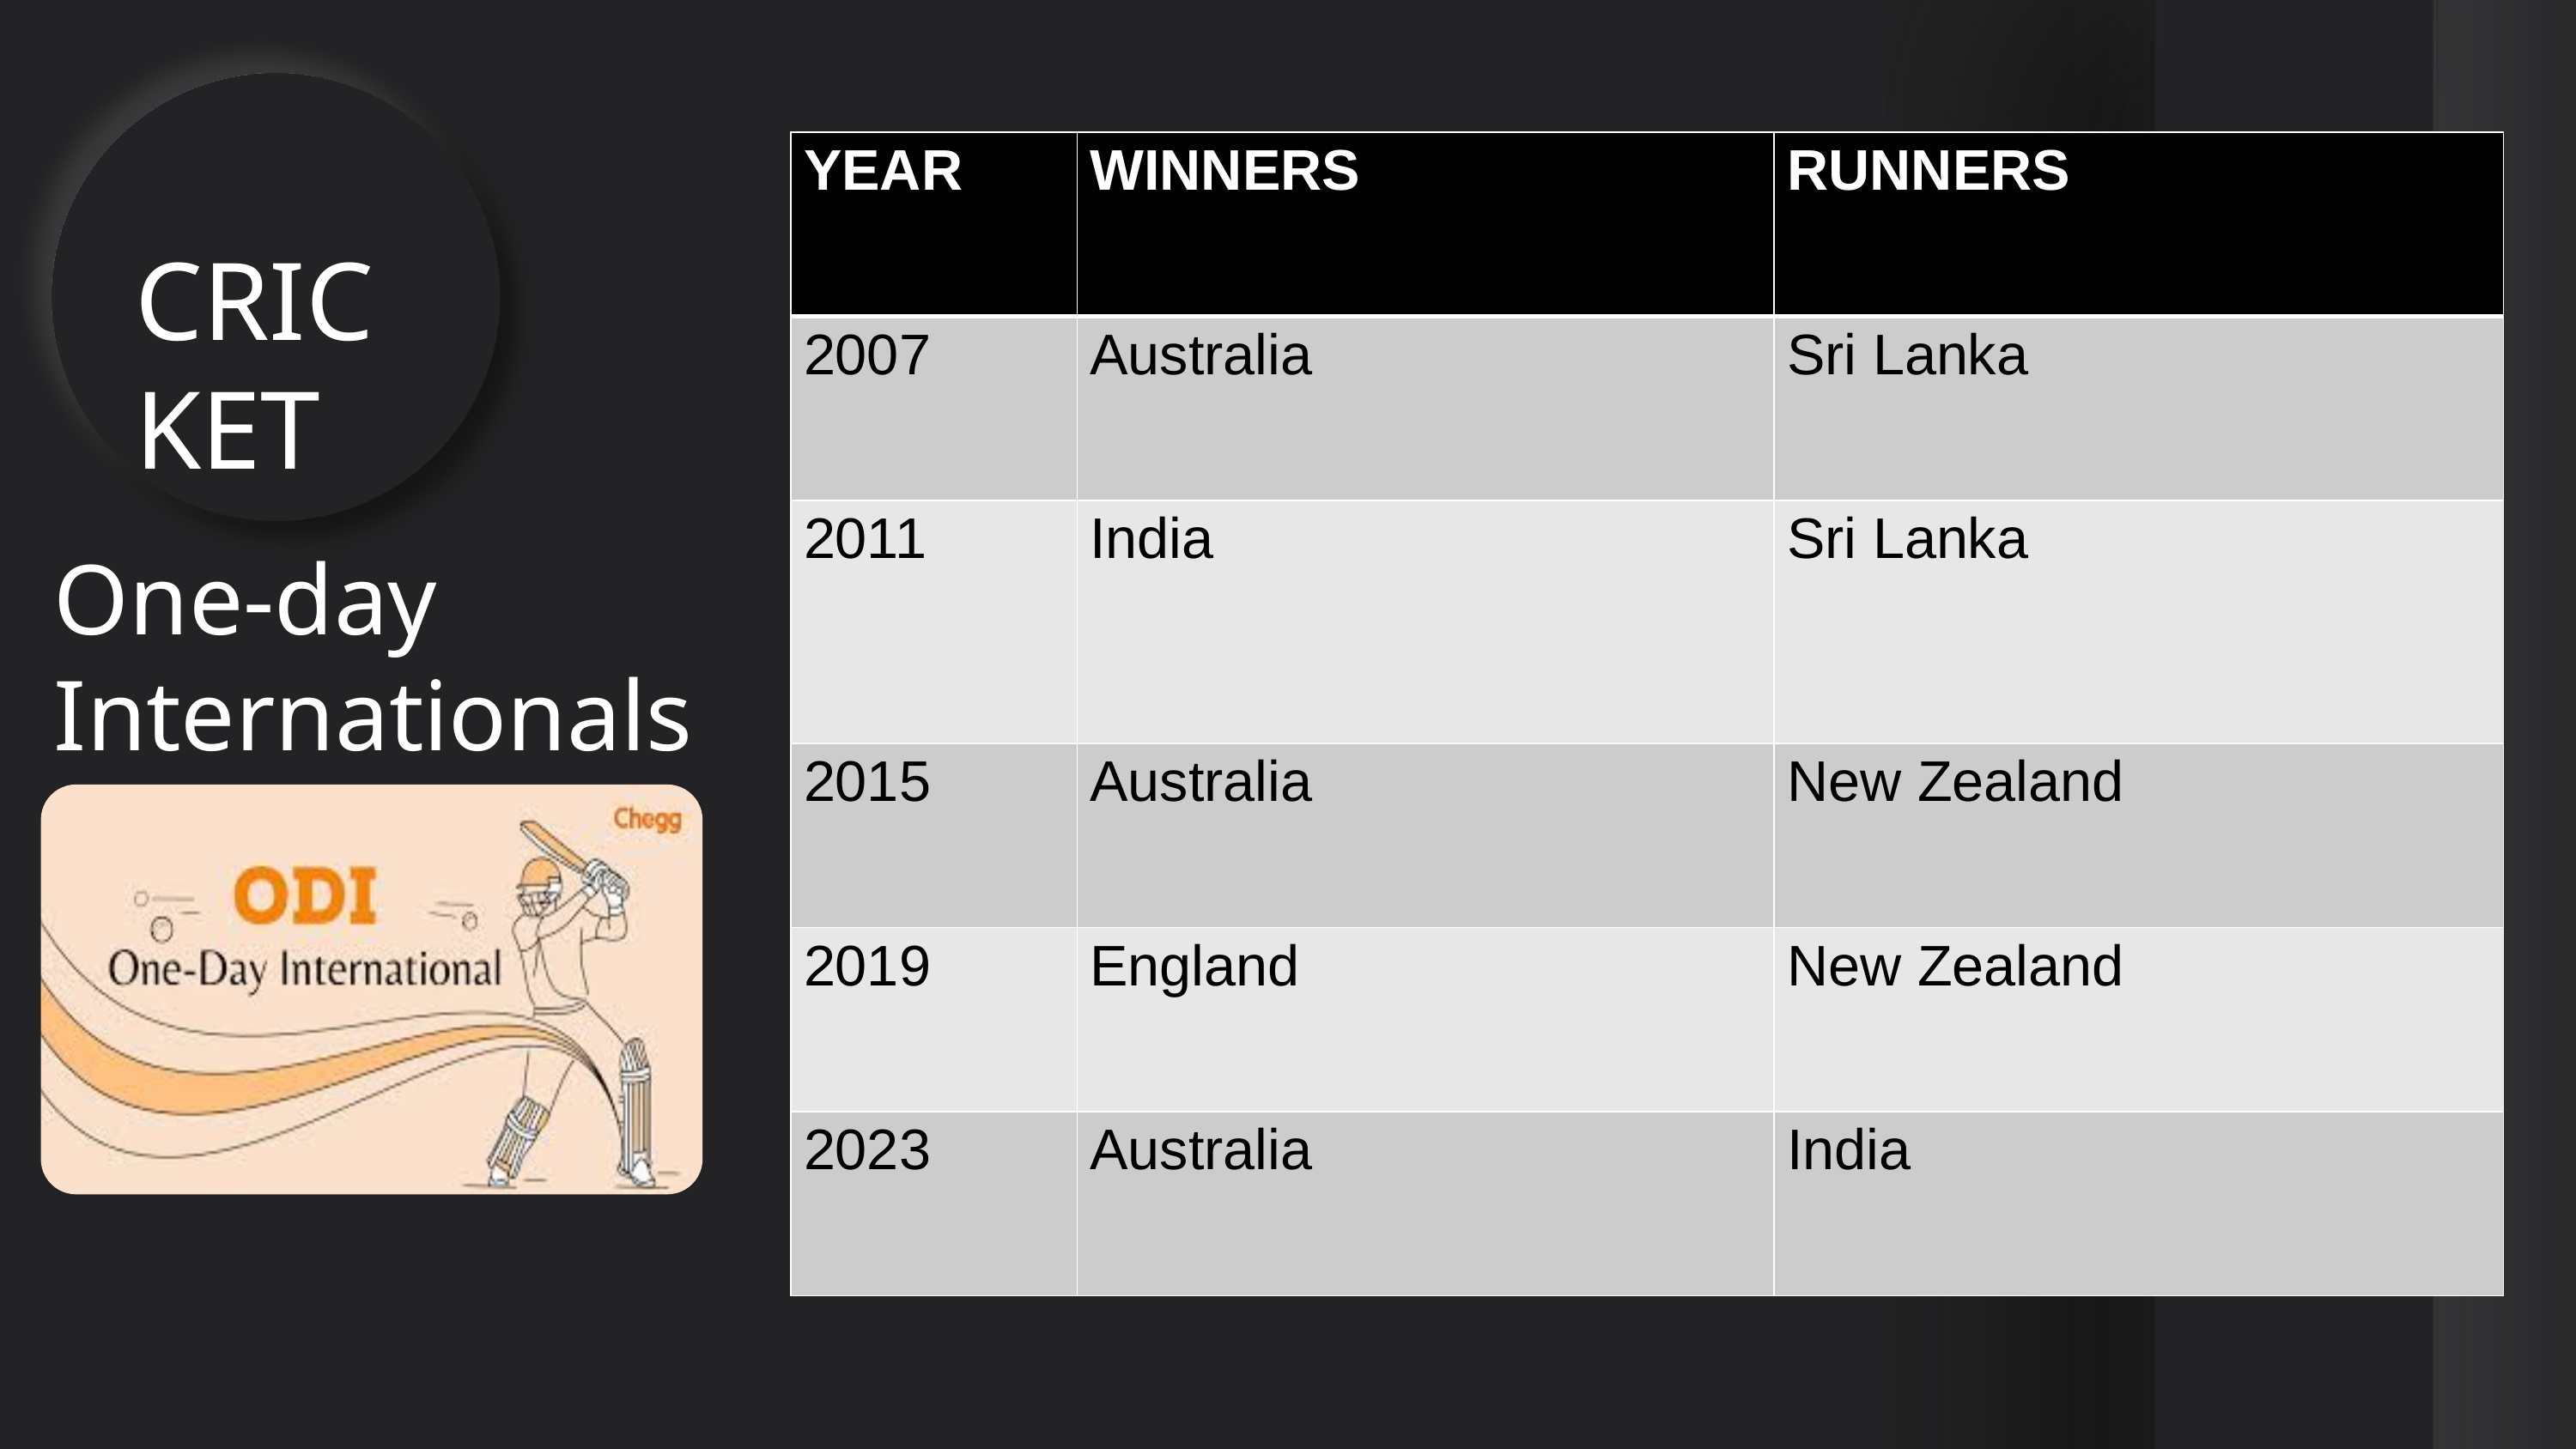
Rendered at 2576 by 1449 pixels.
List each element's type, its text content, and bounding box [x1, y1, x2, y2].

table_cell England [1078, 928, 1773, 1111]
table_cell India [1775, 1113, 1878, 1295]
table_cell Australia [1078, 318, 1773, 500]
table_header RUNNERS [1775, 133, 1878, 314]
table_cell Australia [1078, 744, 1773, 927]
table_cell 2011 [792, 501, 1077, 743]
table_header YEAR [792, 133, 1077, 314]
table_cell Sri Lanka [1775, 318, 1878, 500]
table_cell Sri Lanka [1775, 501, 1878, 743]
table_cell 2023 [792, 1113, 1077, 1295]
text_box One-day Internationals [41, 531, 747, 777]
table_cell 2019 [792, 928, 1077, 1111]
picture [1883, 0, 2576, 1449]
text_box CRICKET [122, 227, 433, 497]
table_cell 2015 [792, 744, 1077, 927]
table_cell Australia [1078, 1113, 1773, 1295]
text_box [15, 36, 540, 561]
table_cell New Zealand [1775, 744, 1878, 927]
table_header WINNERS [1078, 133, 1773, 314]
picture [40, 784, 703, 1195]
table_cell 2007 [792, 318, 1077, 500]
table_cell New Zealand [1775, 928, 1878, 1111]
table_cell India [1078, 501, 1773, 743]
